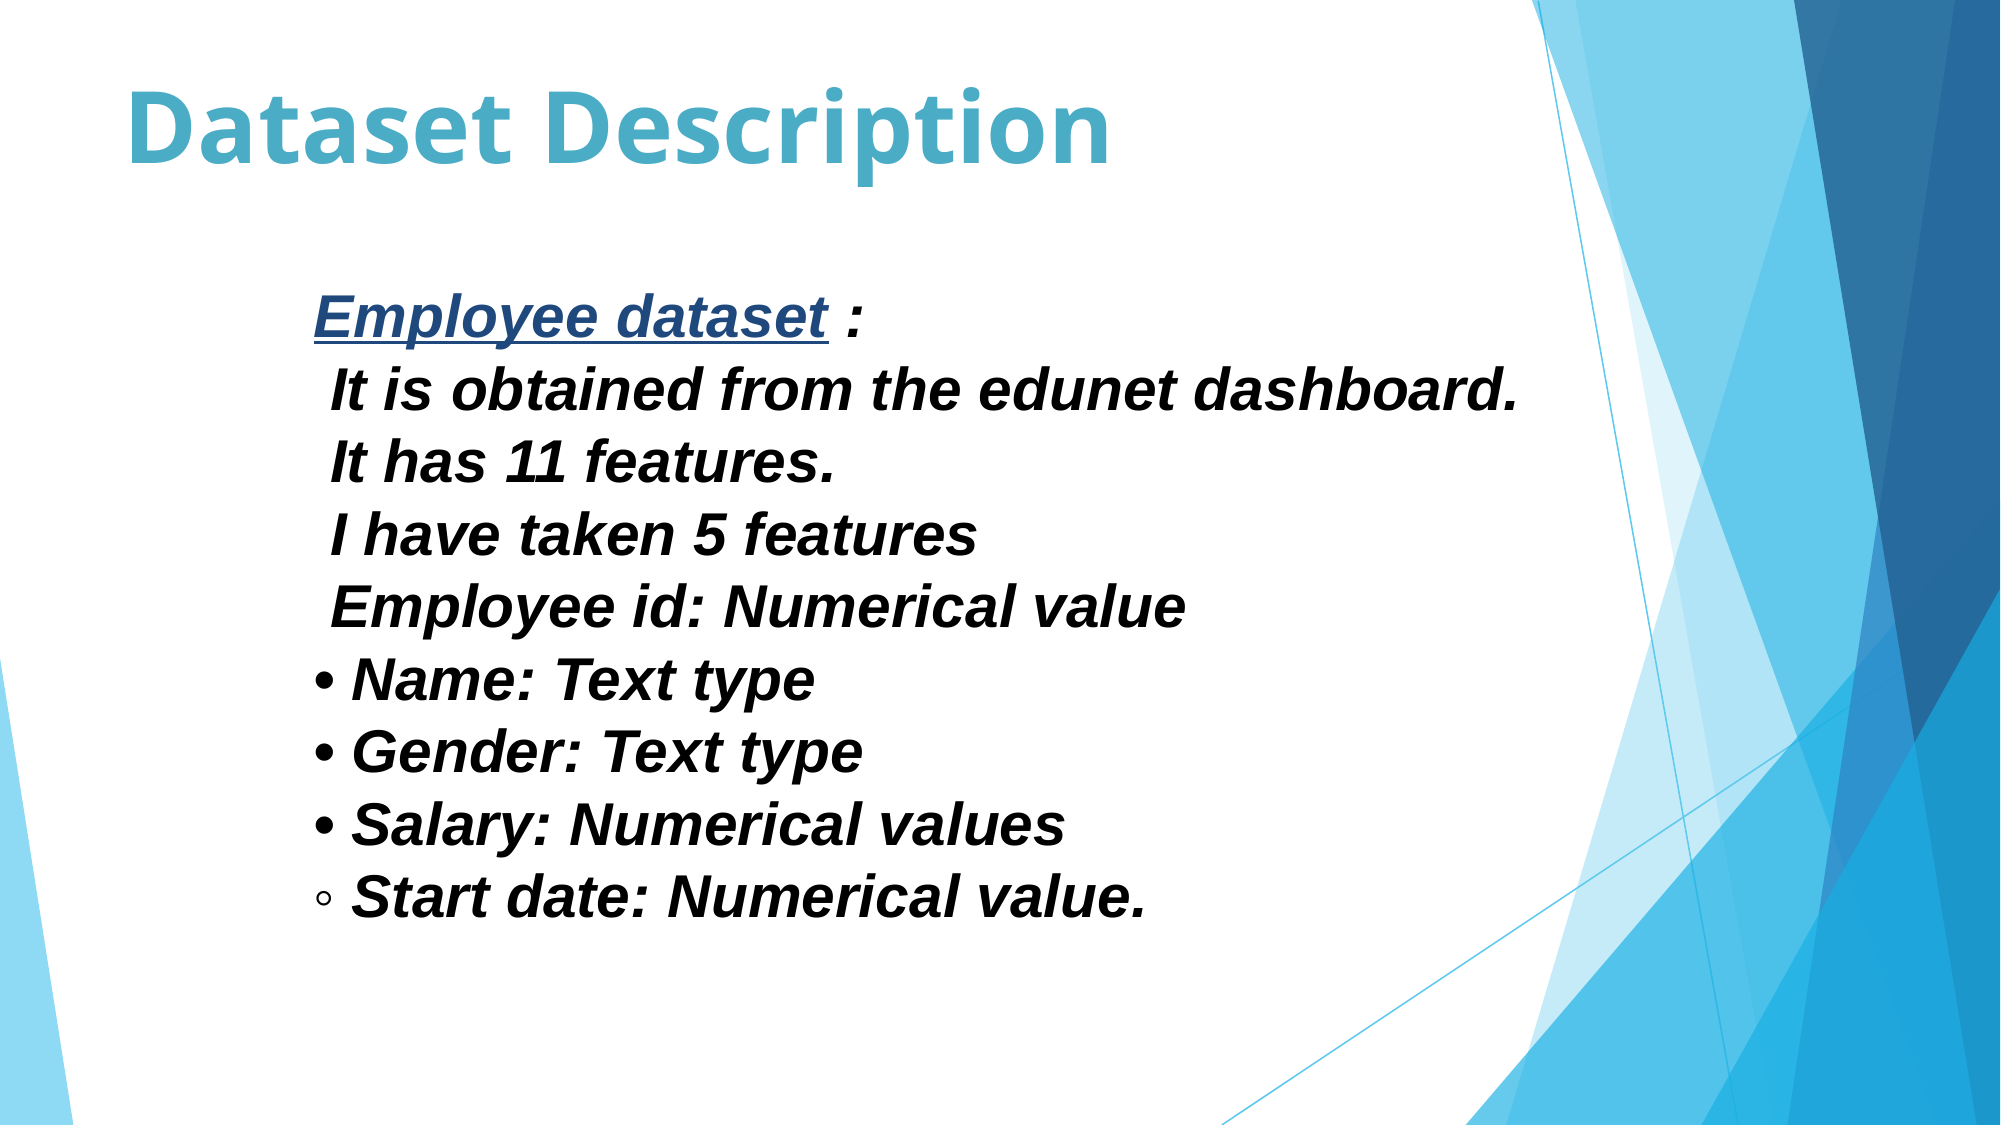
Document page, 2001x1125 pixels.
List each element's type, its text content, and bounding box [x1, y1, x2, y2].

title Dataset Description [123, 63, 1877, 252]
text_box Employee dataset : It is obtained from the edunet dashboard. It has 11 features. I have taken 5 features Employee id: Numerical value • Name: Text type • Gender: Text type • Salary: Numerical values ◦ Start date: Numerical value. [298, 262, 1595, 945]
